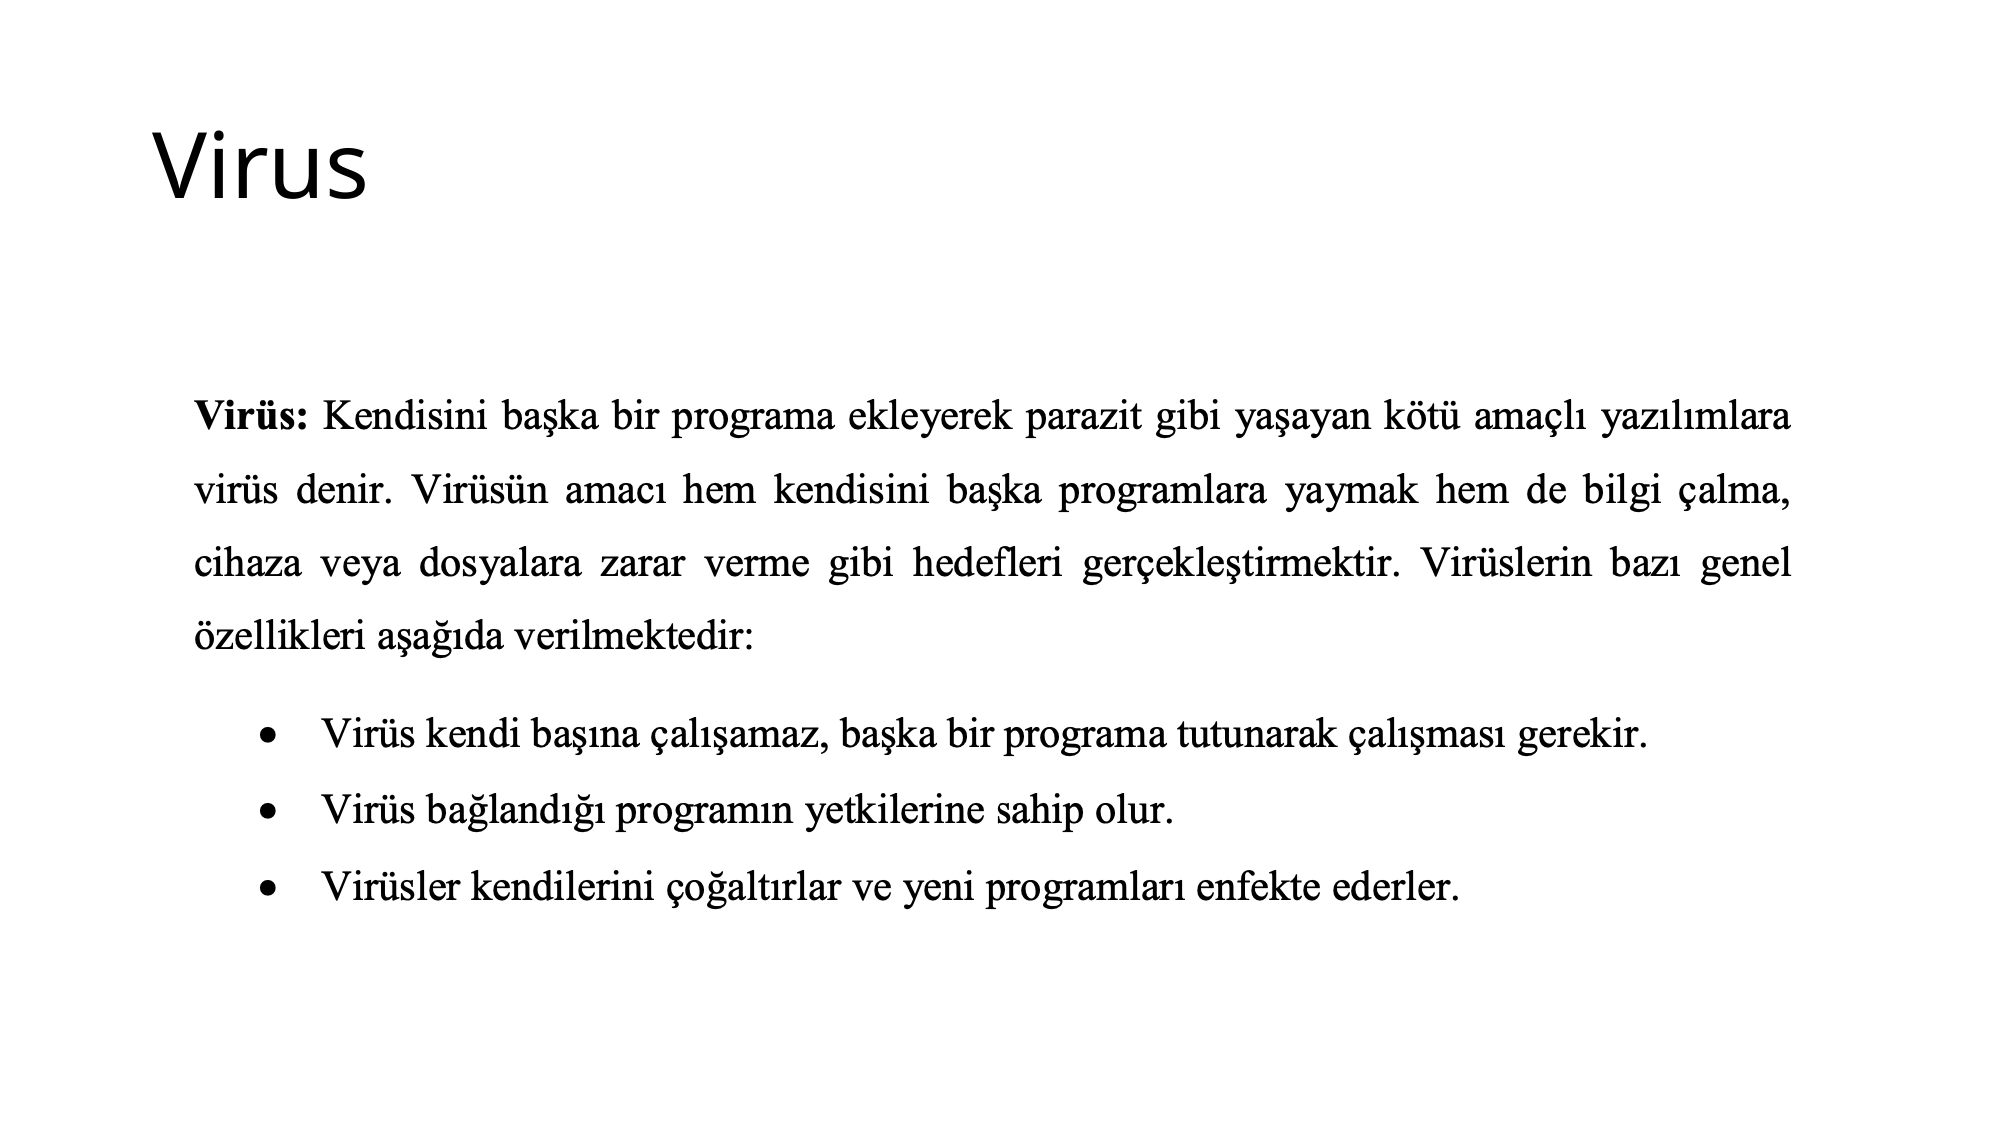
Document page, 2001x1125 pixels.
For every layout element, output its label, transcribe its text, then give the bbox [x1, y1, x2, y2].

title Virus [137, 59, 1863, 278]
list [137, 353, 1863, 959]
